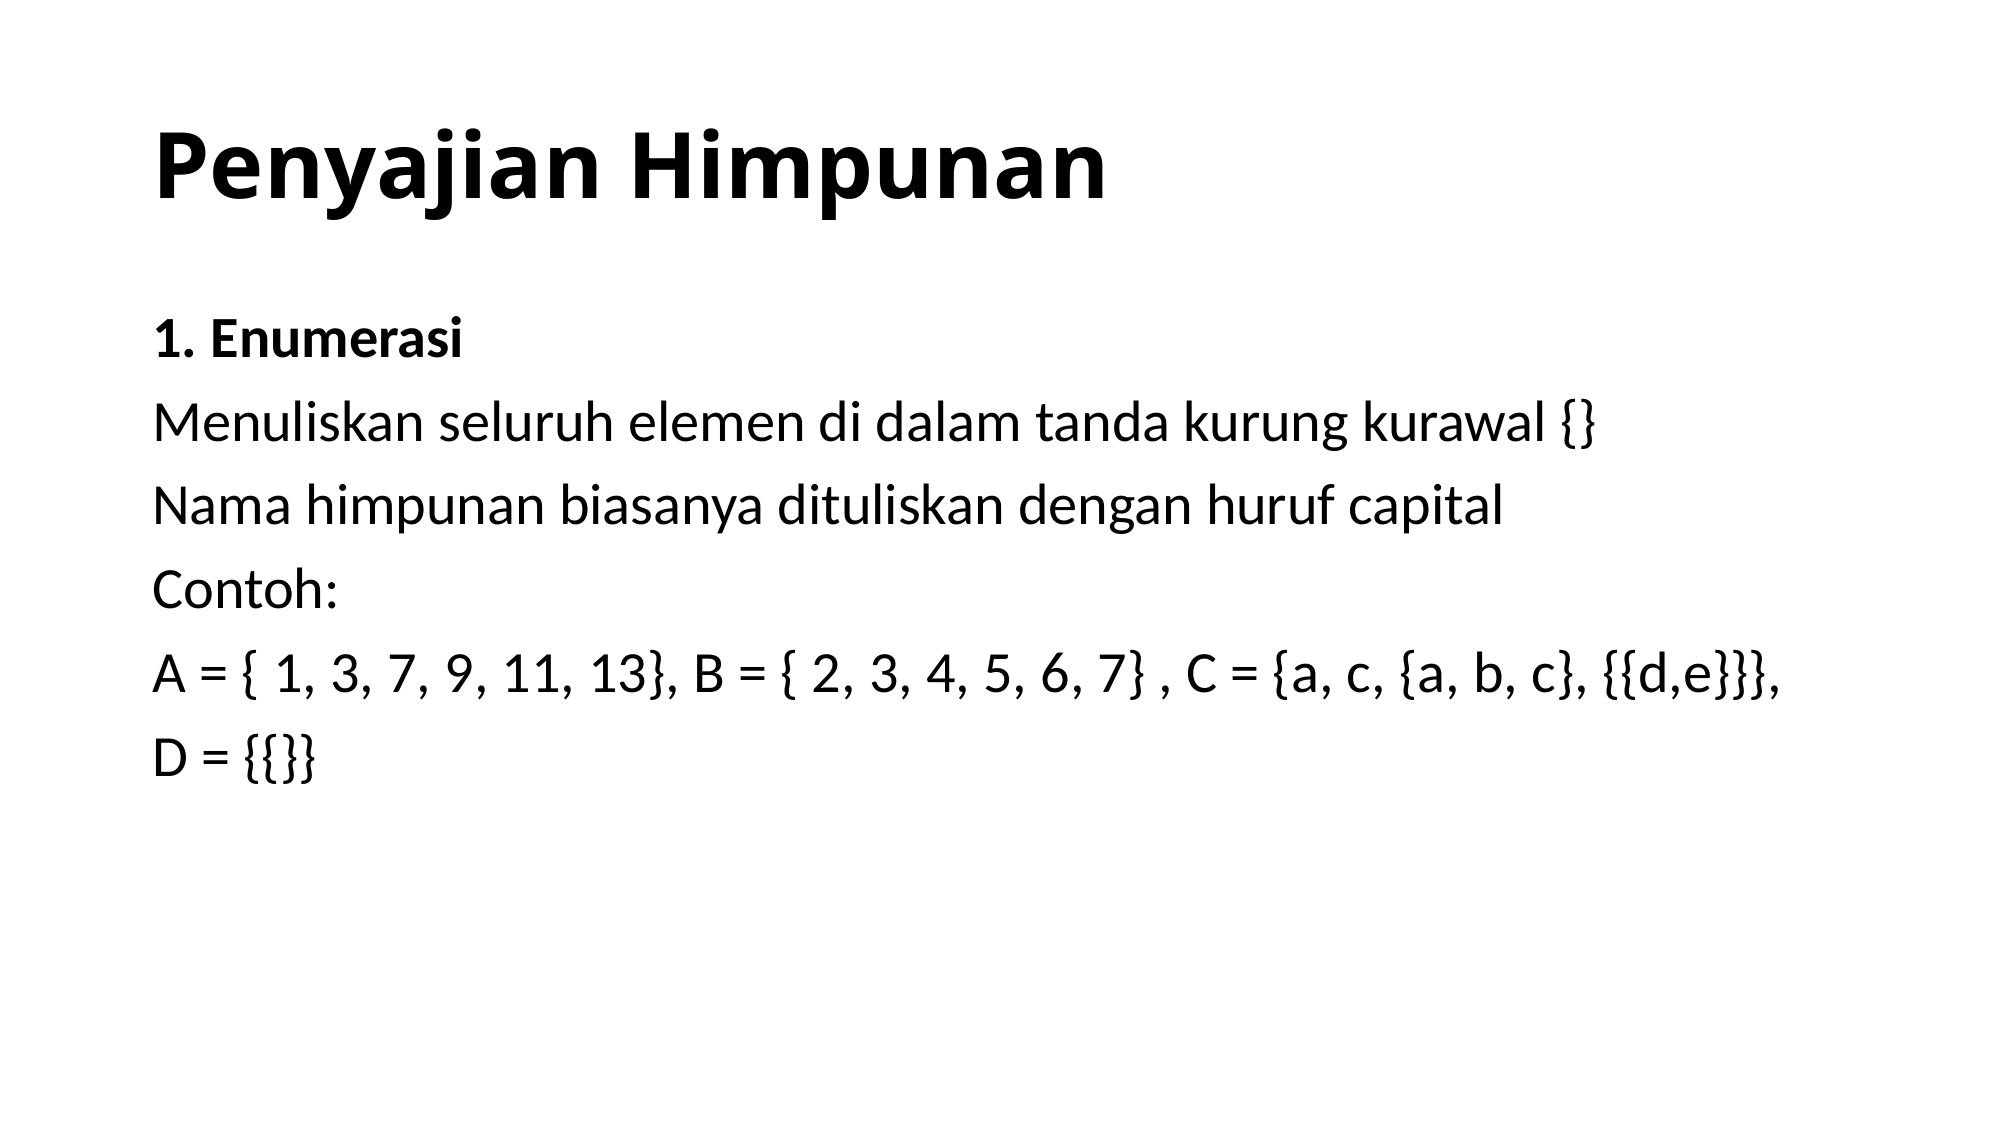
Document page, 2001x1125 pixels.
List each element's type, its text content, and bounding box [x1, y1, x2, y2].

title Penyajian Himpunan [137, 59, 1863, 278]
list 1. Enumerasi Menuliskan seluruh elemen di dalam tanda kurung kurawal {} Nama himpunan biasanya dituliskan dengan huruf capital Contoh: A = { 1, 3, 7, 9, 11, 13}, B = { 2, 3, 4, 5, 6, 7} , C = {a, c, {a, b, c}, {{d,e}}}, D = {{}} [137, 299, 1863, 1014]
